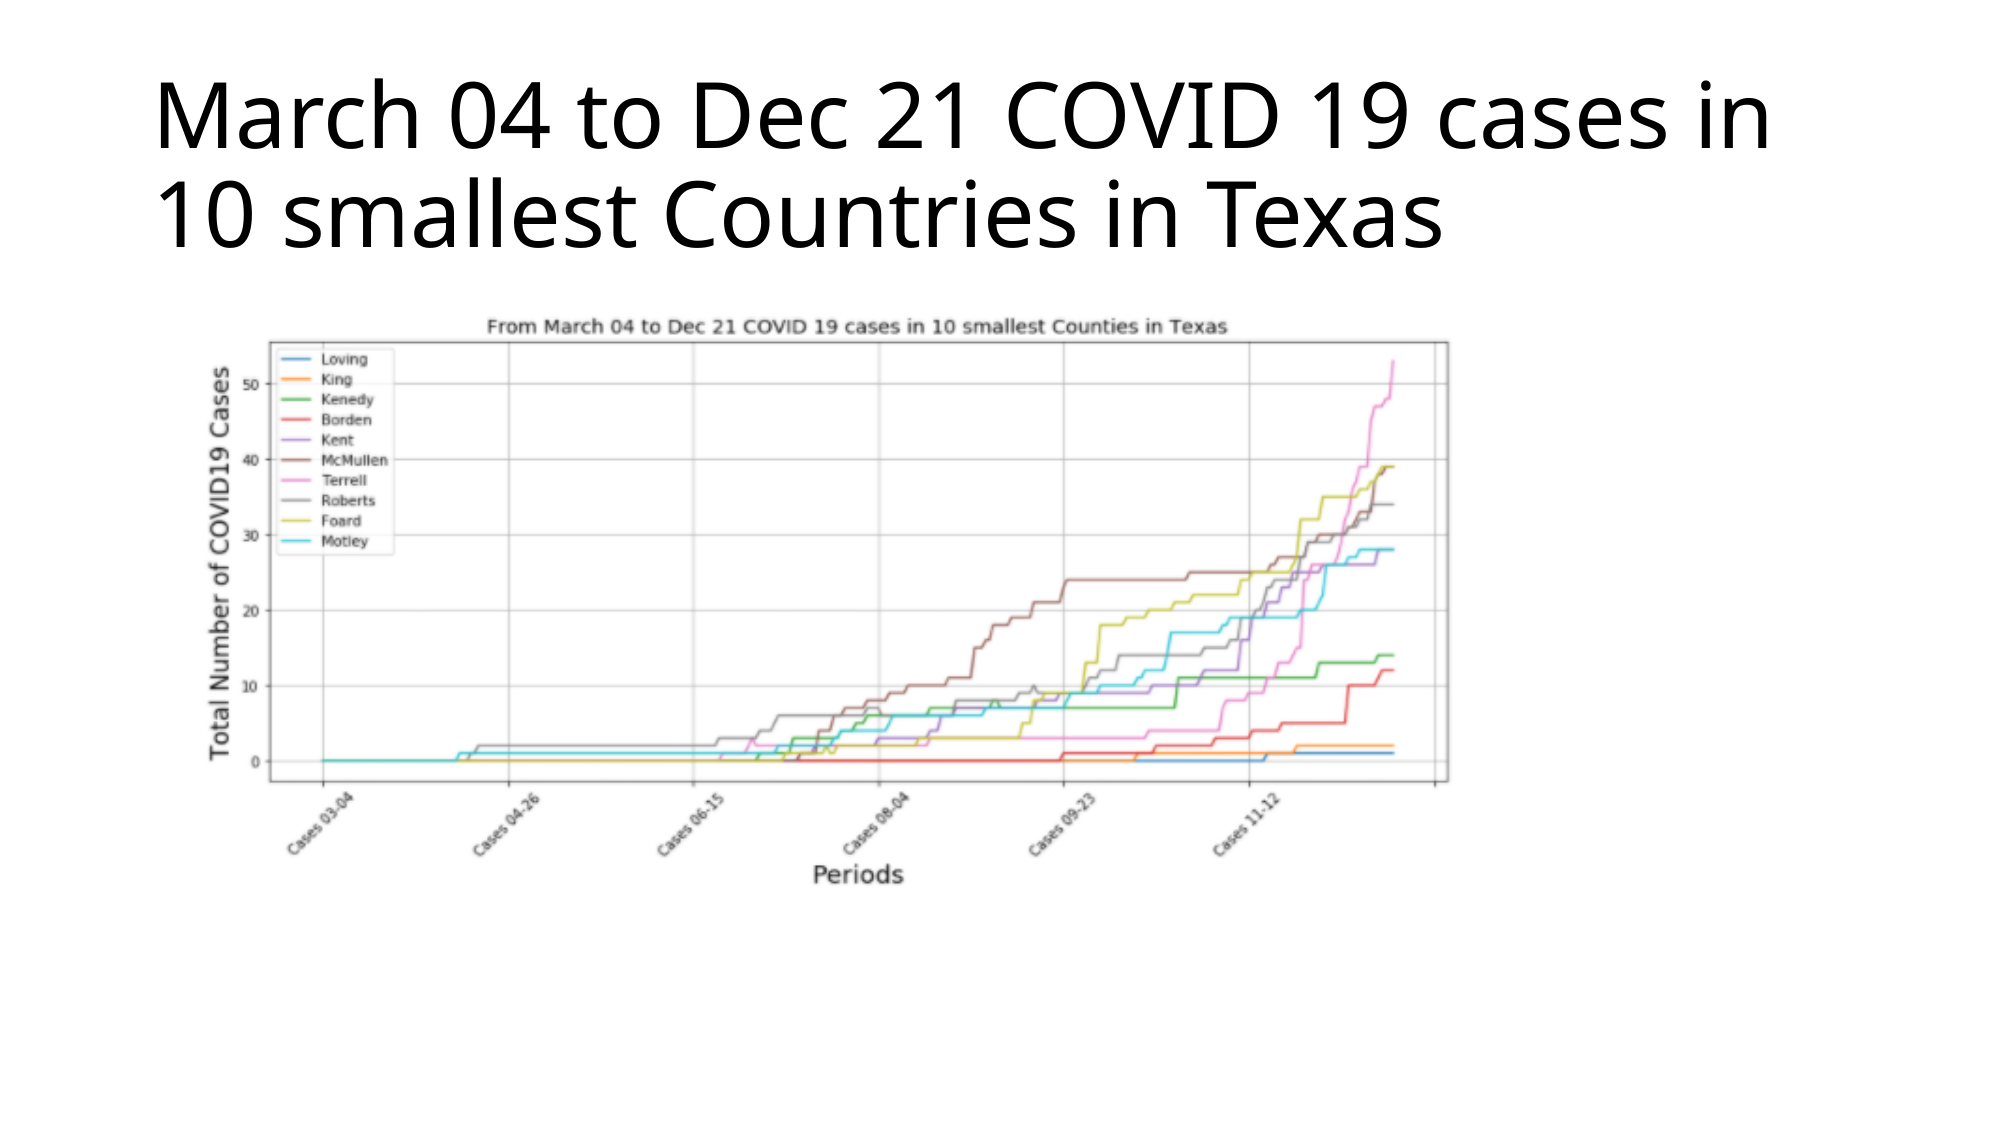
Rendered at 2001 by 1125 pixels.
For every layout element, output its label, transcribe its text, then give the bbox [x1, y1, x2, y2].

title March 04 to Dec 21 COVID 19 cases in 10 smallest Countries in Texas [137, 59, 1863, 278]
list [201, 306, 1517, 918]
